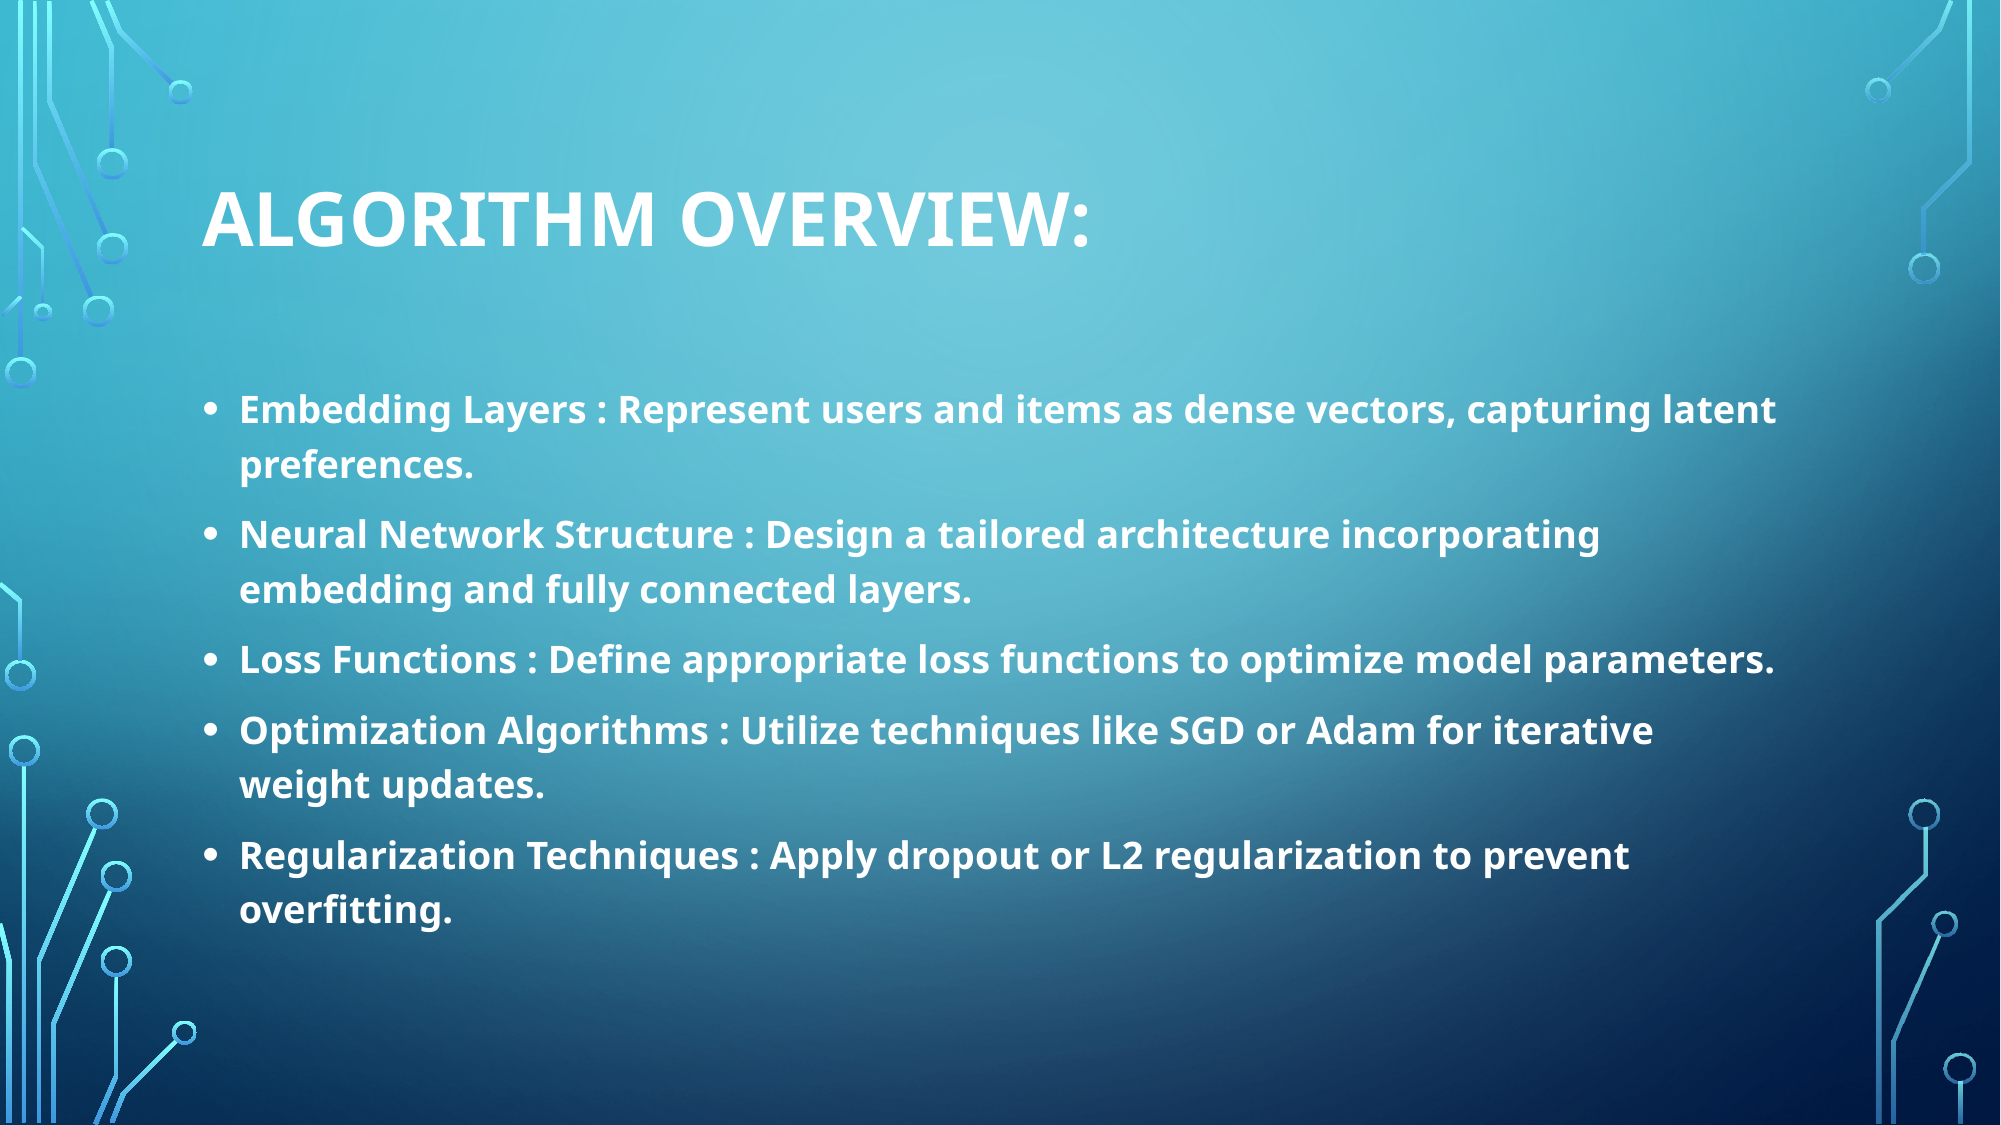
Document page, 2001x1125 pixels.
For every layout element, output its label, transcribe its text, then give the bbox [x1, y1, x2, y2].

title Algorithm overview: [187, 101, 1813, 344]
list Embedding Layers : Represent users and items as dense vectors, capturing latent preferences. Neural Network Structure : Design a tailored architecture incorporating embedding and fully connected layers. Loss Functions : Define appropriate loss functions to optimize model parameters. Optimization Algorithms : Utilize techniques like SGD or Adam for iterative weight updates. Regularization Techniques : Apply dropout or L2 regularization to prevent overfitting. [187, 369, 1813, 950]
